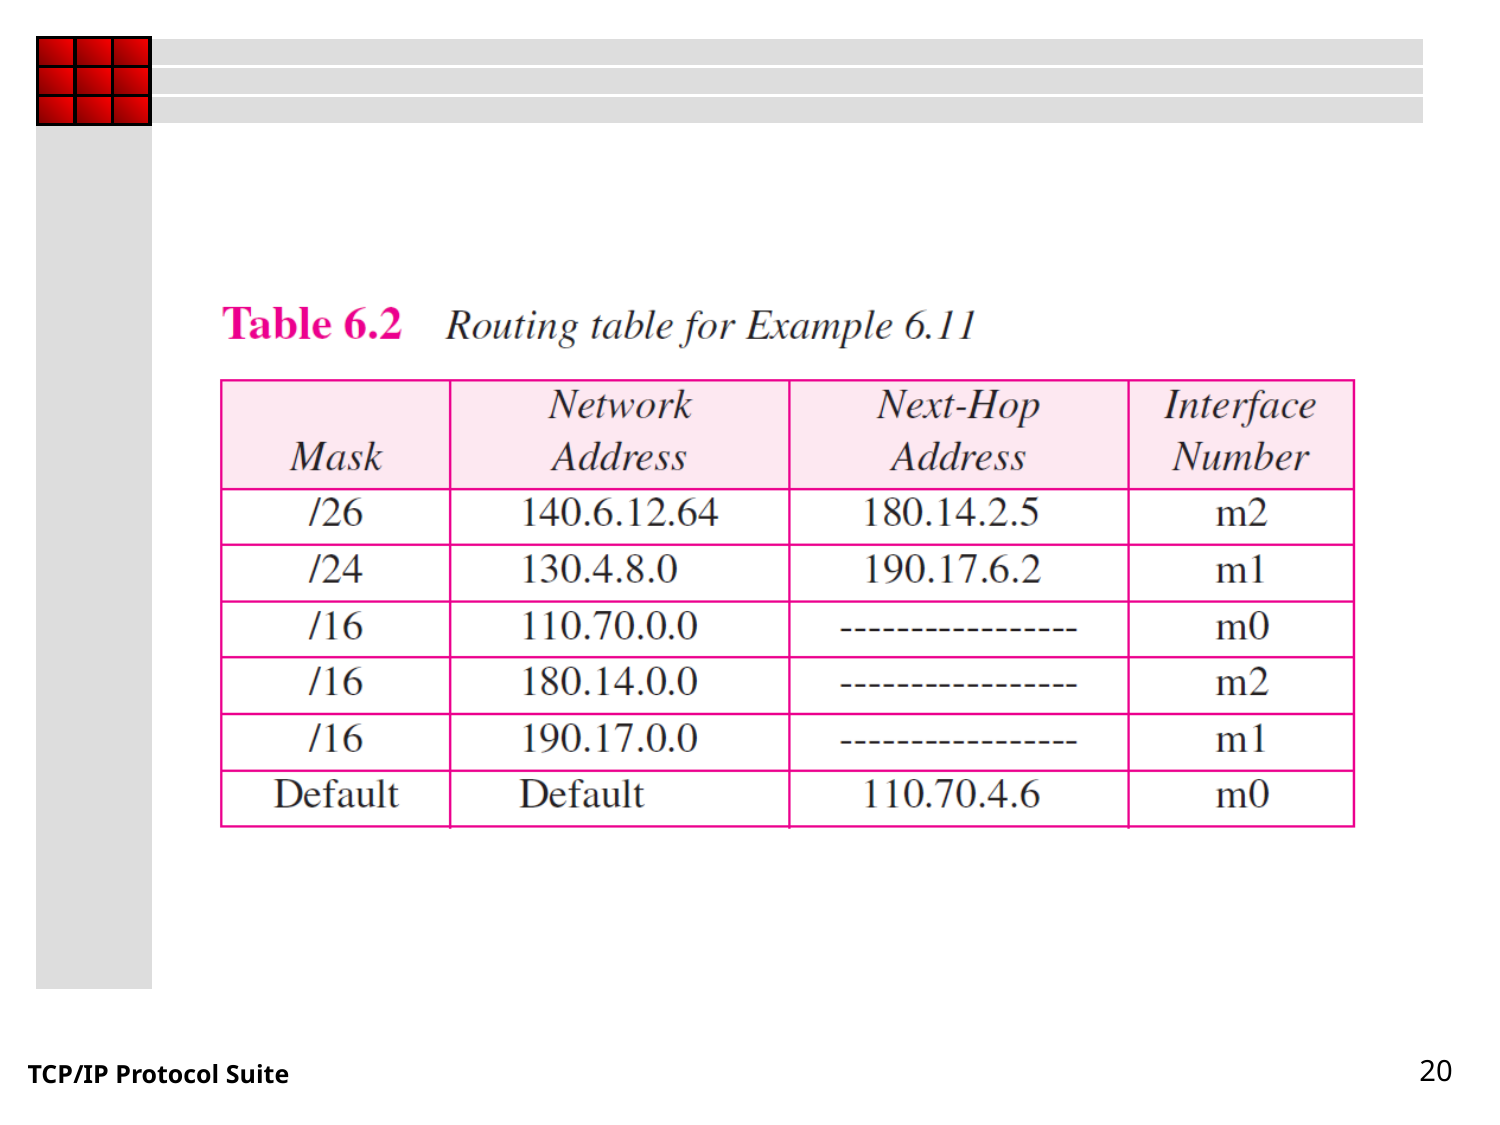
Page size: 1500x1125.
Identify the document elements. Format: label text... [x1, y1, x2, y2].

slide_number 20 [1155, 1024, 1468, 1100]
picture [199, 294, 1391, 861]
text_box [37, 37, 1425, 988]
footer TCP/IP Protocol Suite [12, 1025, 488, 1100]
